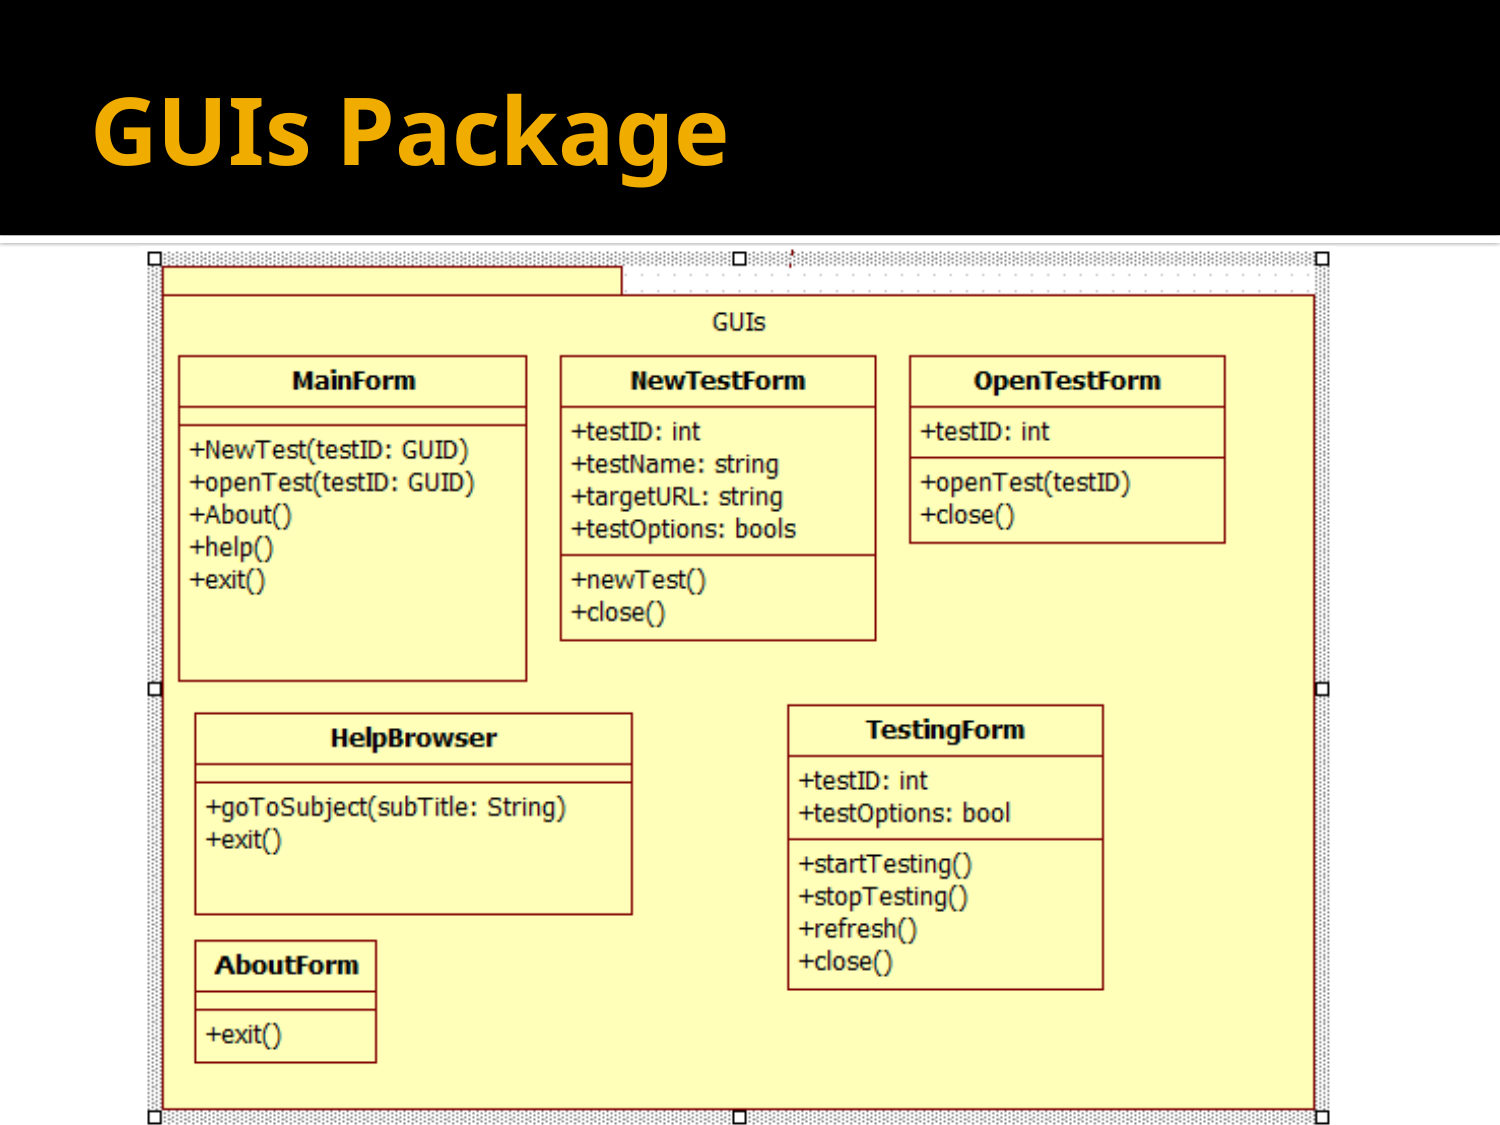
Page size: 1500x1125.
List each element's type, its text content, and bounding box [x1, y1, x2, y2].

title GUIs Package [75, 25, 1425, 231]
picture [140, 245, 1336, 1125]
